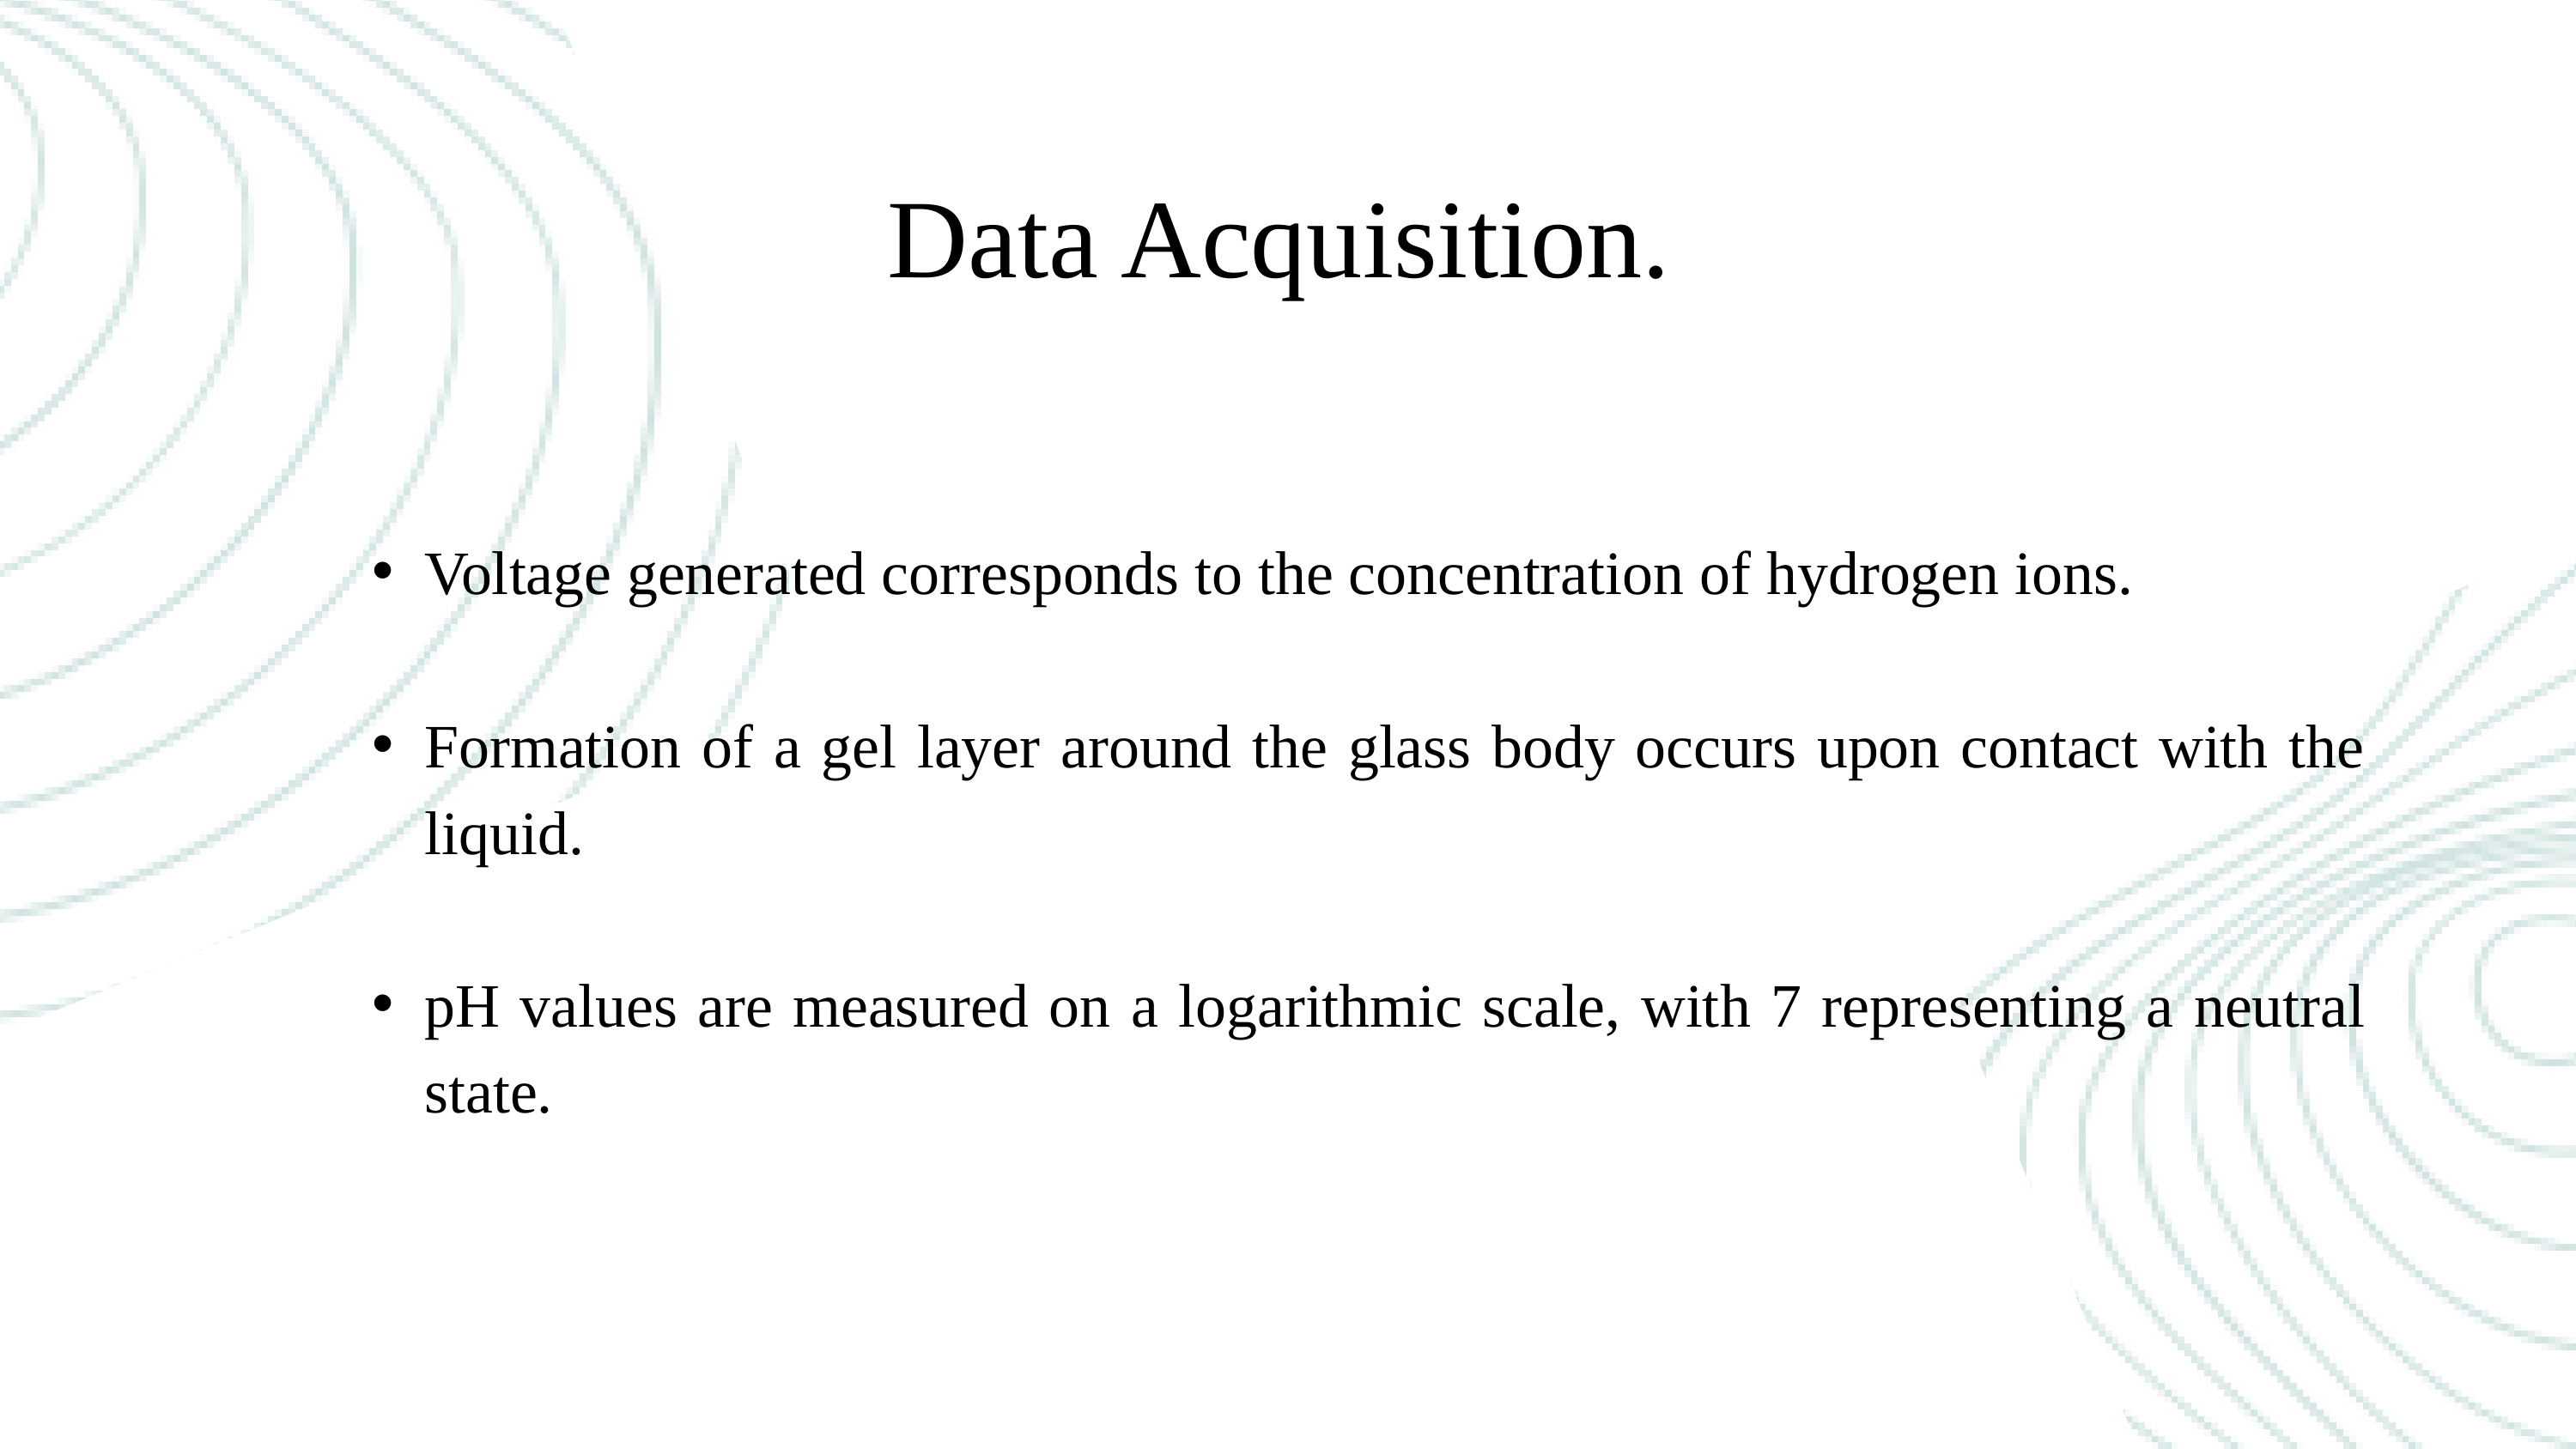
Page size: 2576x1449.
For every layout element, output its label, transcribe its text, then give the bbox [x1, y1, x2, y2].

text_box Data Acquisition. [853, 143, 1706, 458]
text_box Voltage generated corresponds to the concentration of hydrogen ions. Formation of a gel layer around the glass body occurs upon contact with the liquid. pH values are measured on a logarithmic scale, with 7 representing a neutral state. [319, 520, 2368, 1213]
text_box [0, 0, 769, 1034]
text_box [2041, 540, 2576, 1449]
